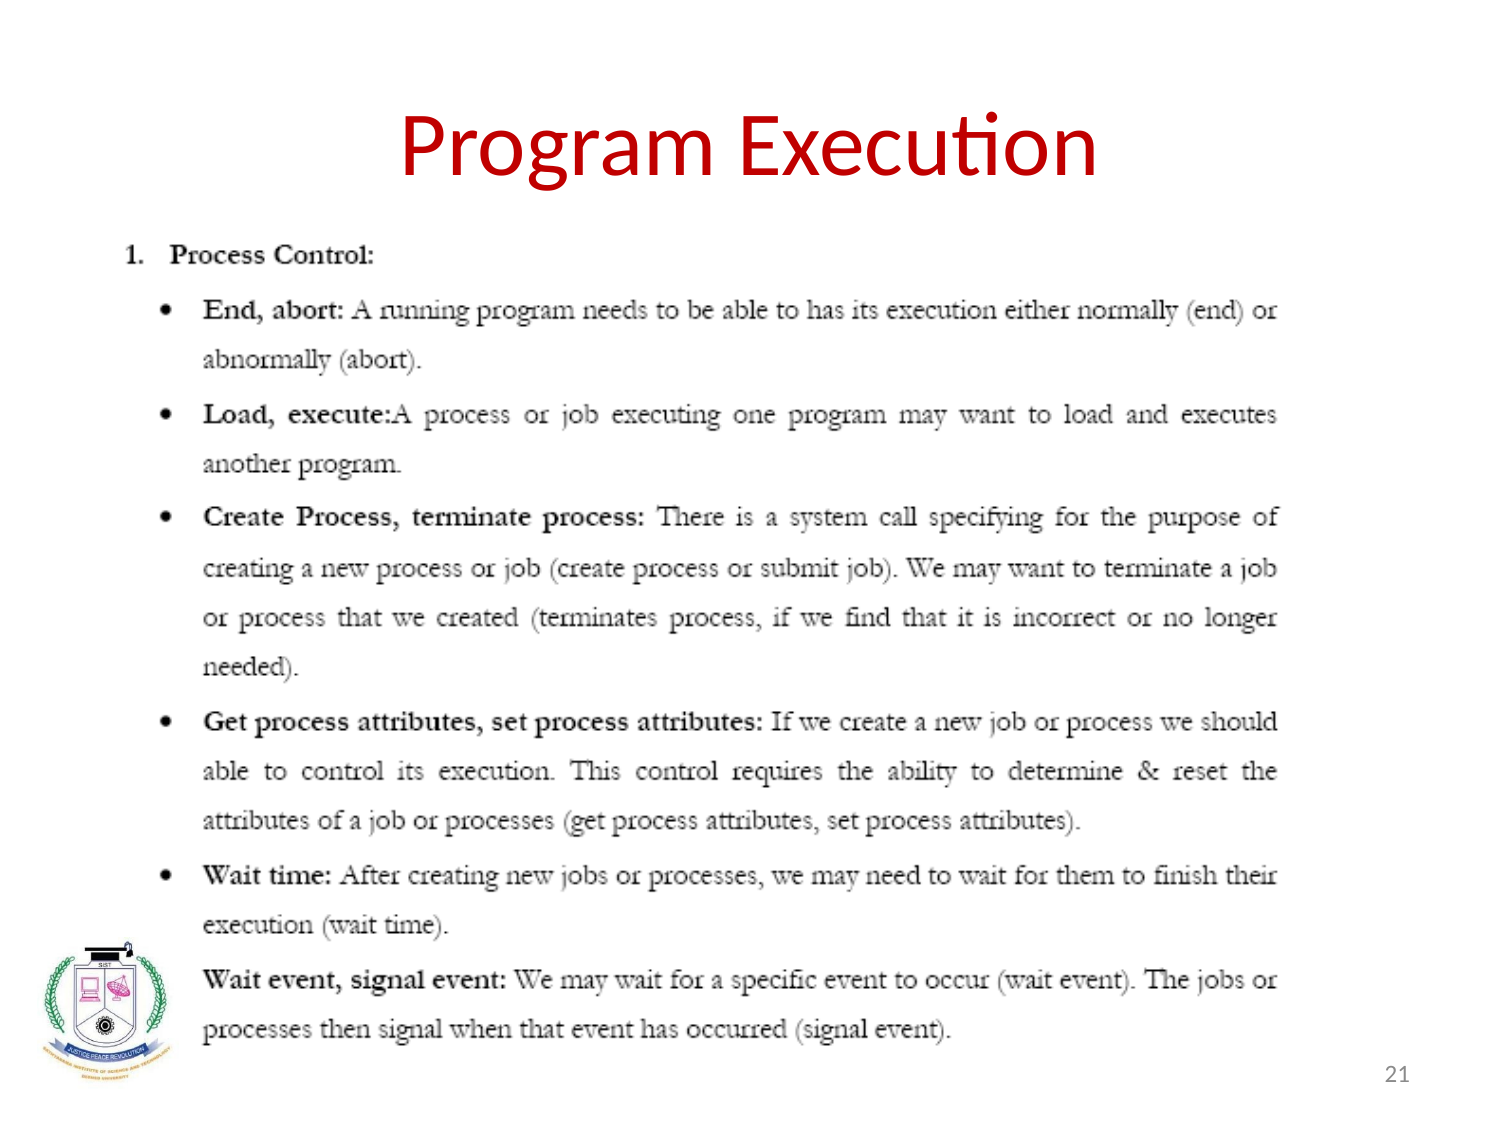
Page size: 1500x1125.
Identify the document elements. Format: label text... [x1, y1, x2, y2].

picture [37, 213, 1326, 1089]
title Program Execution [75, 45, 1425, 233]
slide_number 21 [1074, 1042, 1425, 1103]
